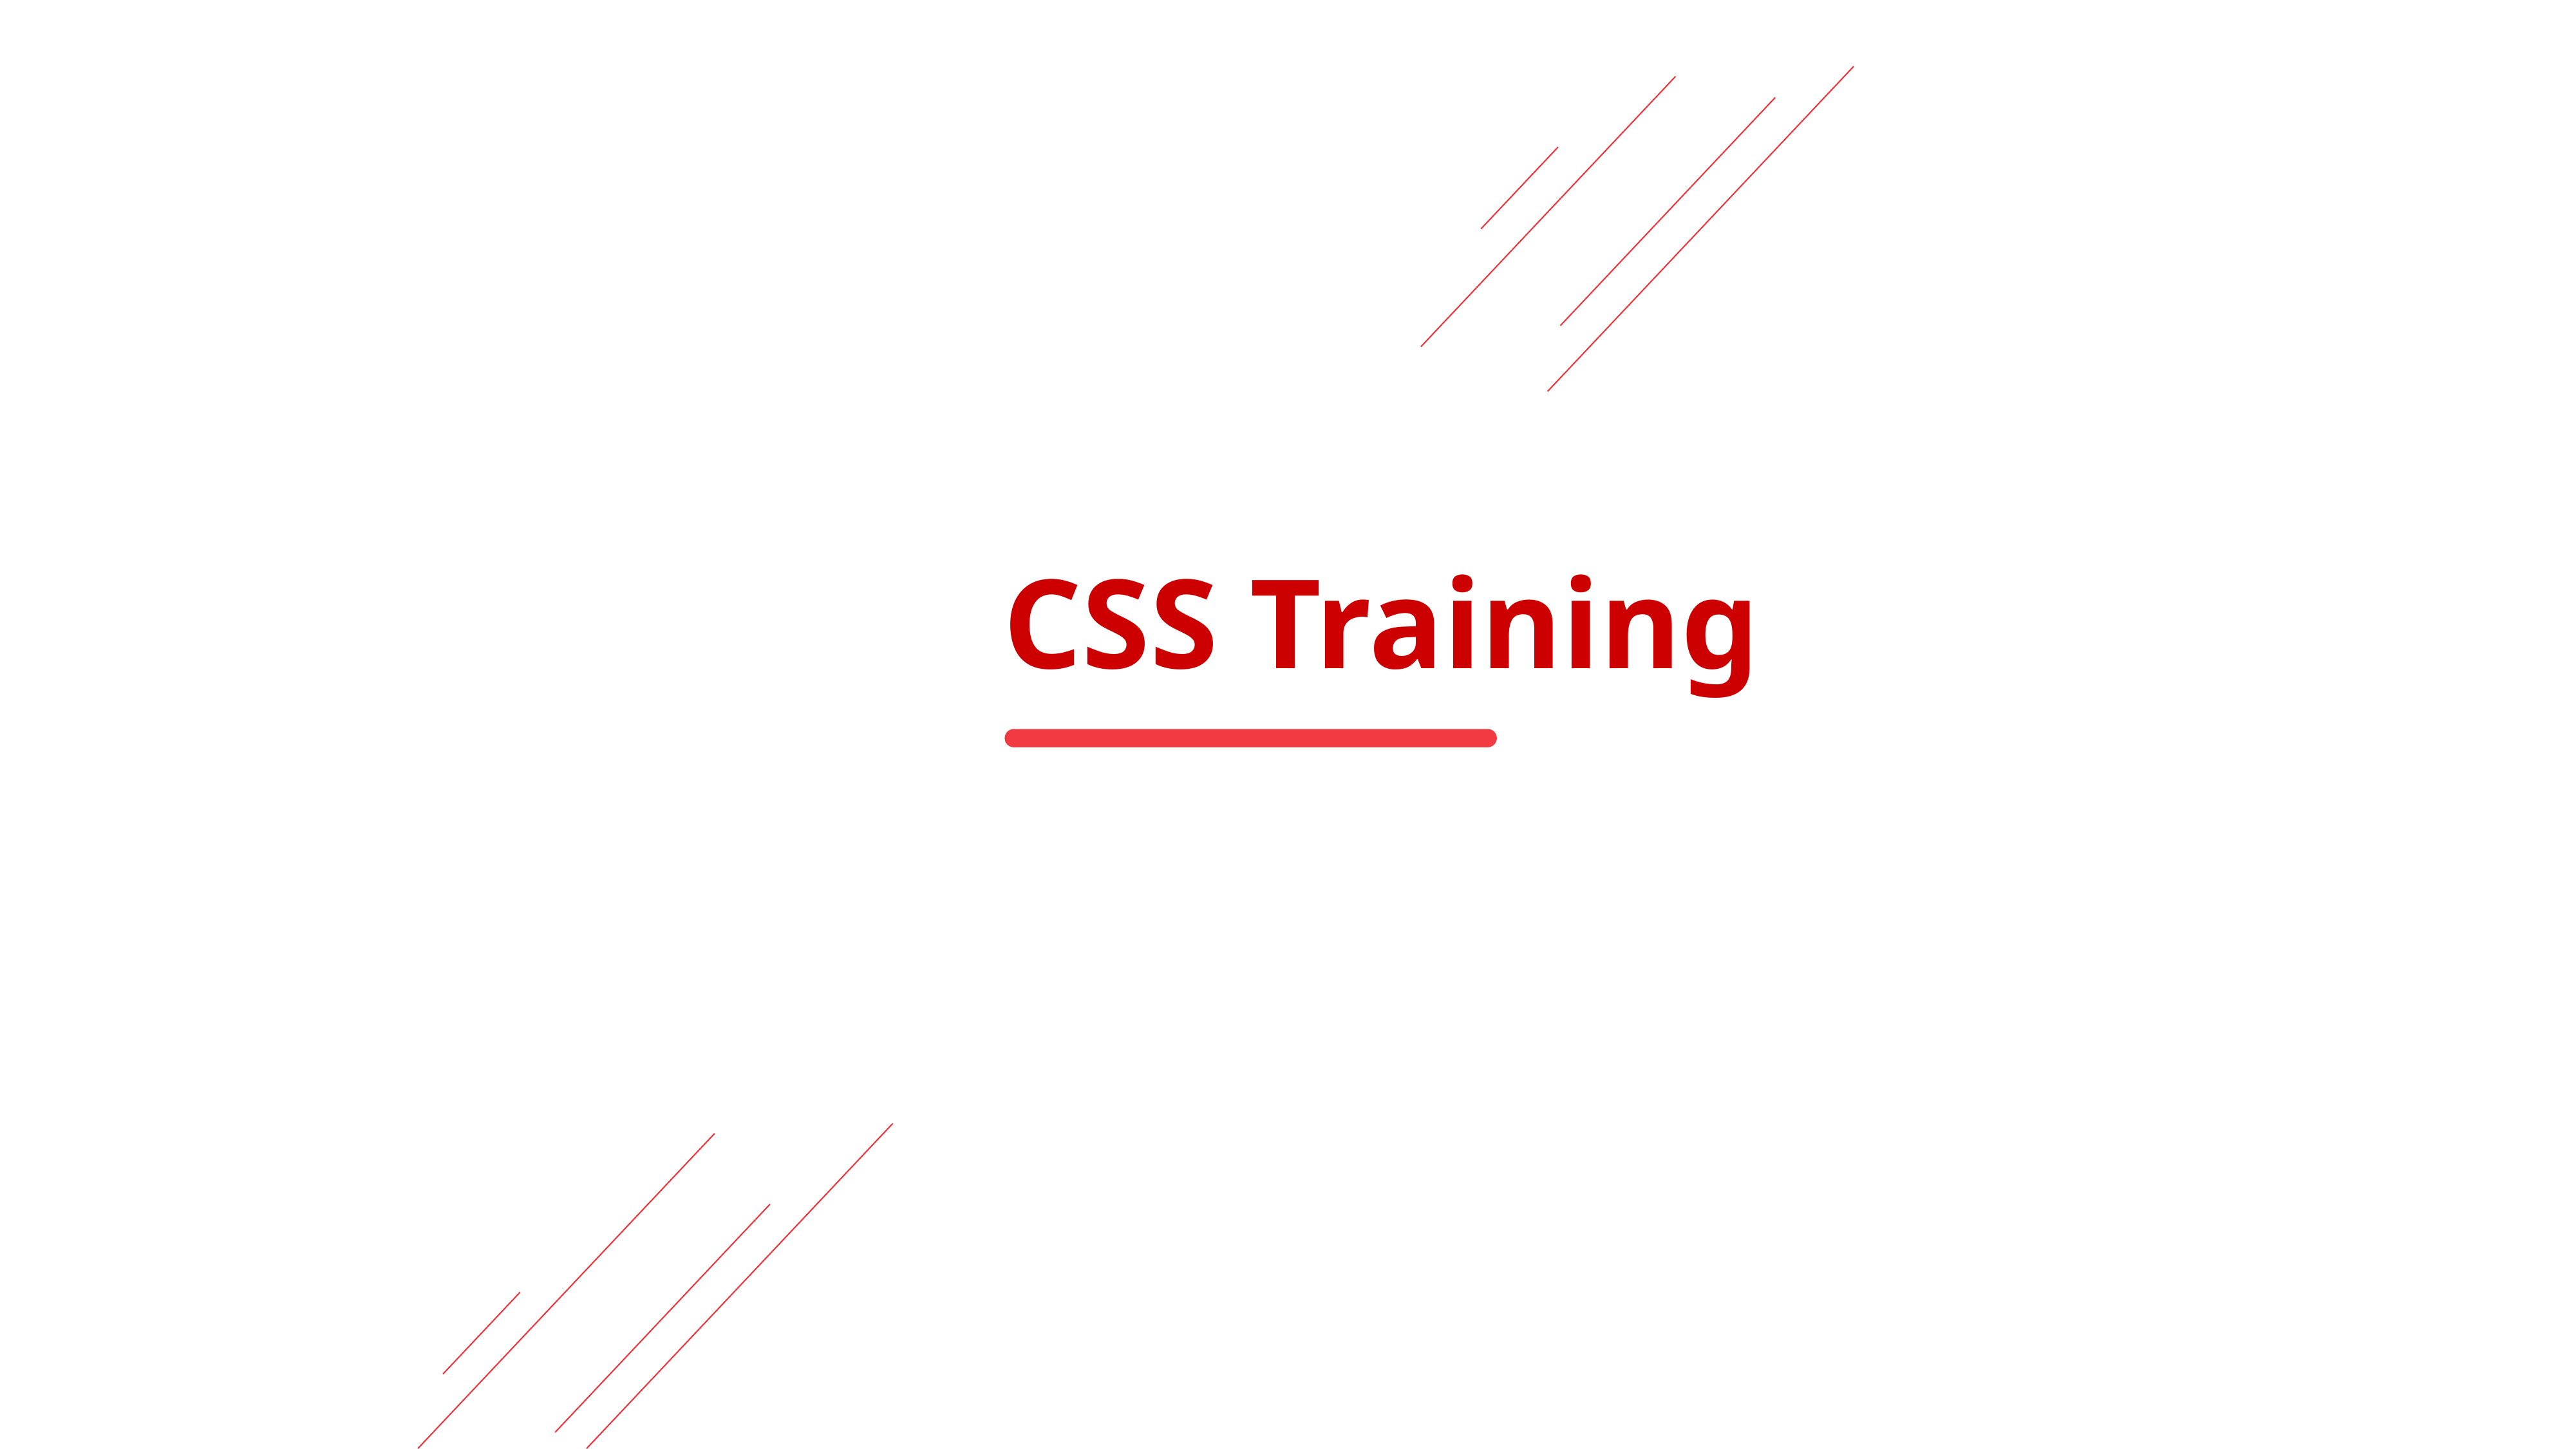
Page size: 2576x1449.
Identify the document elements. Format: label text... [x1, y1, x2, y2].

text_box CSS Training [1003, 532, 2220, 706]
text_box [417, 1123, 894, 1449]
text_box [1420, 66, 1854, 392]
text_box [1004, 729, 1497, 747]
